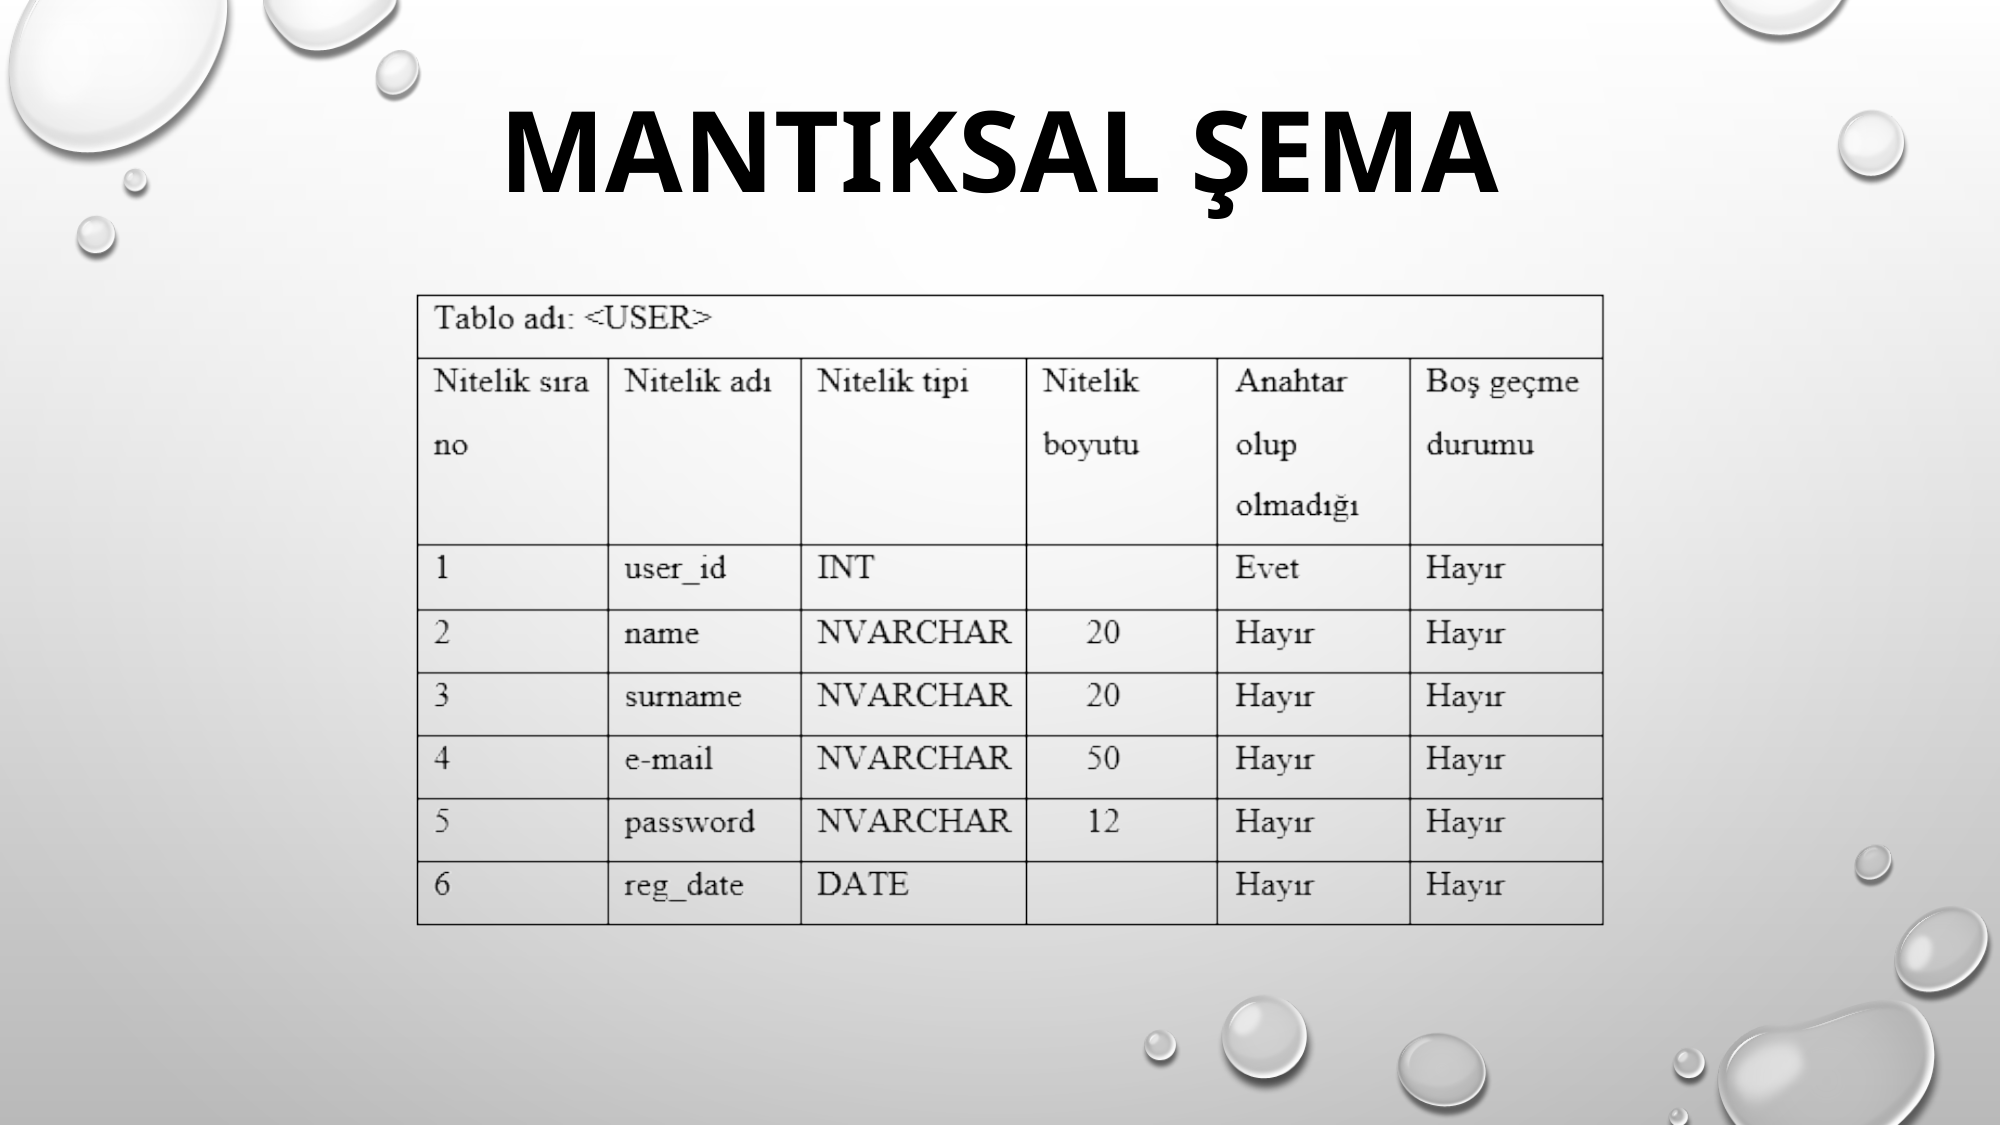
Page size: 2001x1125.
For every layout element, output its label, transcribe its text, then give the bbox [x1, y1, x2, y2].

text_box MANTIKSAL ŞEMA [484, 72, 1516, 223]
picture [0, 0, 2000, 1125]
